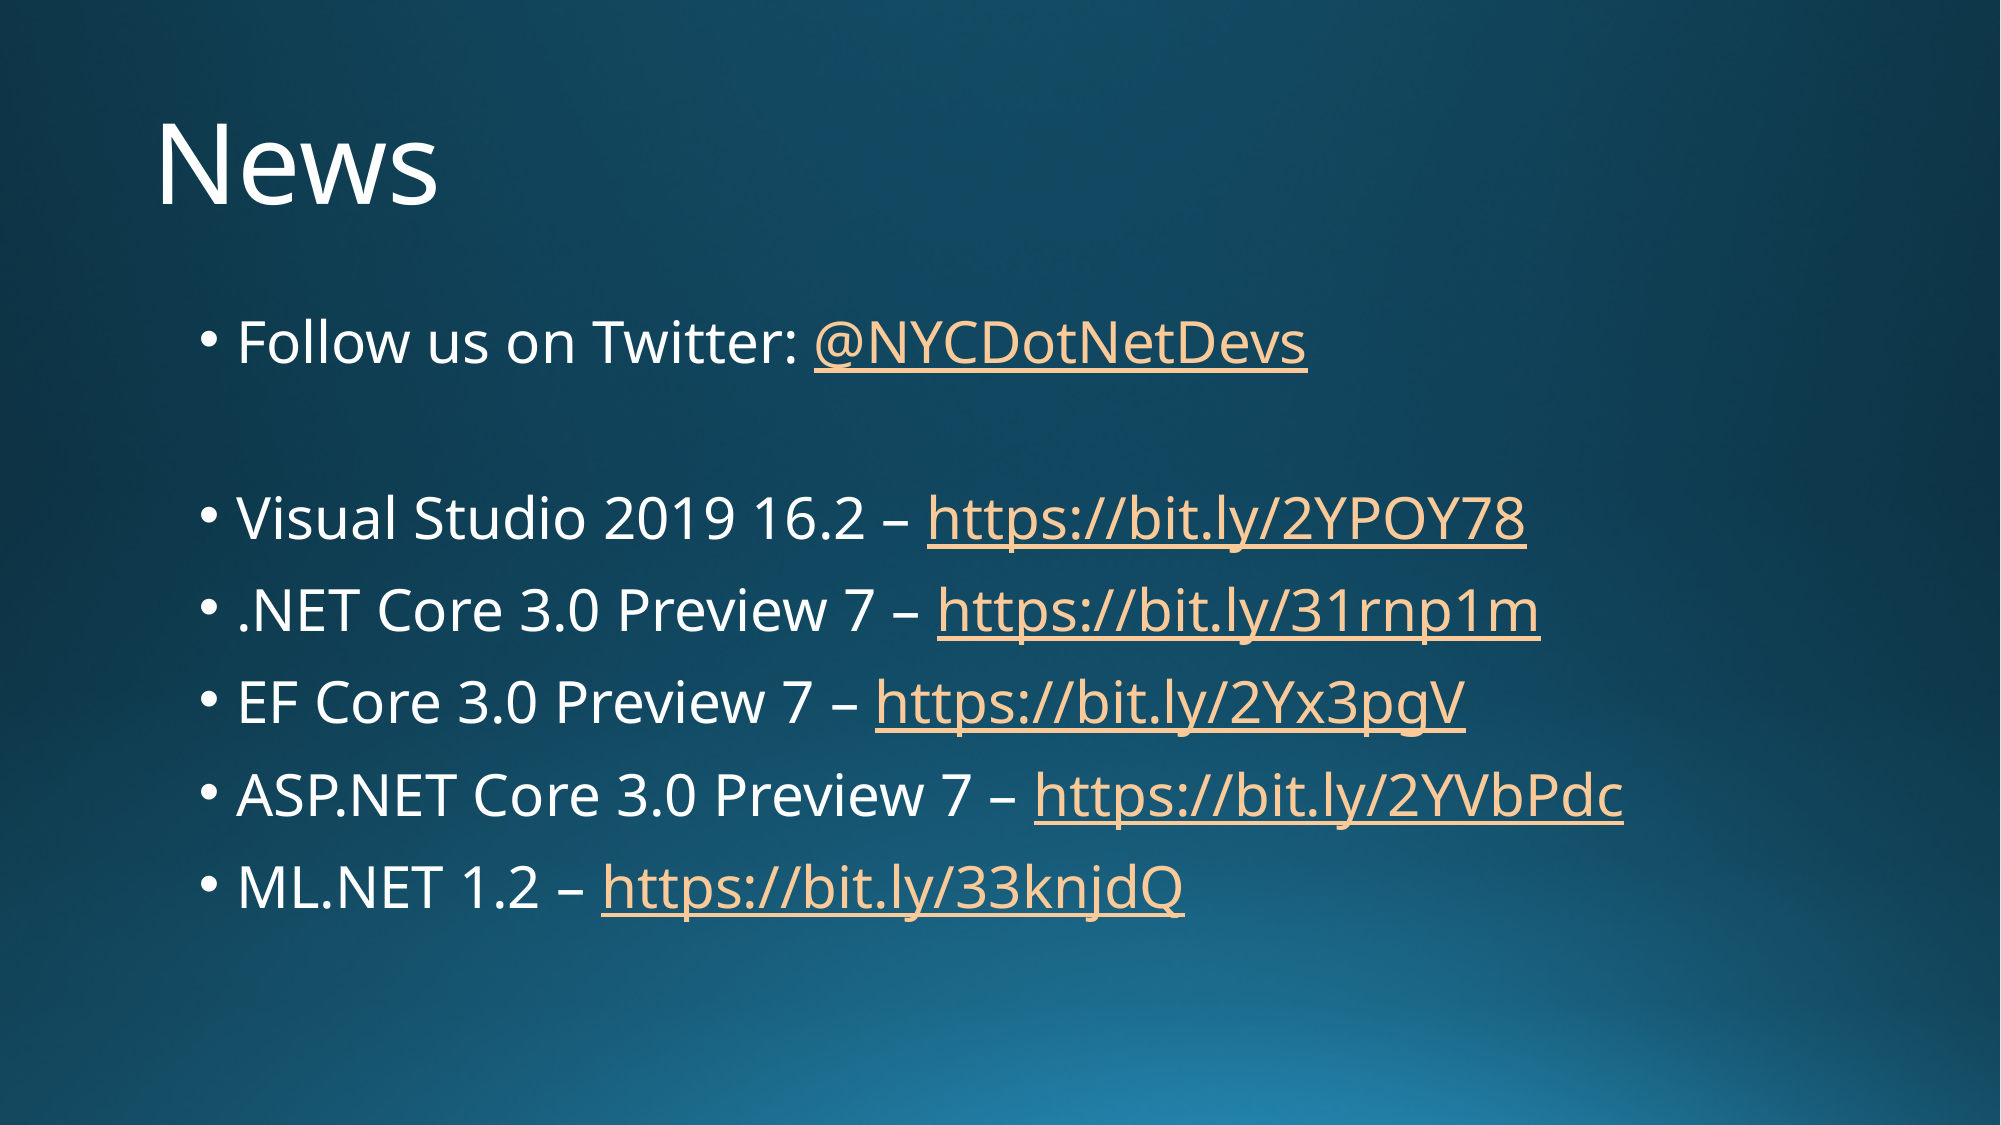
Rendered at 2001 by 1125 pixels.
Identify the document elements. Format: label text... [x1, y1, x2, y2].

list Follow us on Twitter: @NYCDotNetDevs Visual Studio 2019 16.2 – https://bit.ly/2YPOY78 .NET Core 3.0 Preview 7 – https://bit.ly/31rnp1m EF Core 3.0 Preview 7 – https://bit.ly/2Yx3pgV ASP.NET Core 3.0 Preview 7 – https://bit.ly/2YVbPdc ML.NET 1.2 – https://bit.ly/33knjdQ [183, 299, 1863, 1014]
title News [137, 59, 1863, 278]
picture [0, 0, 2001, 1125]
